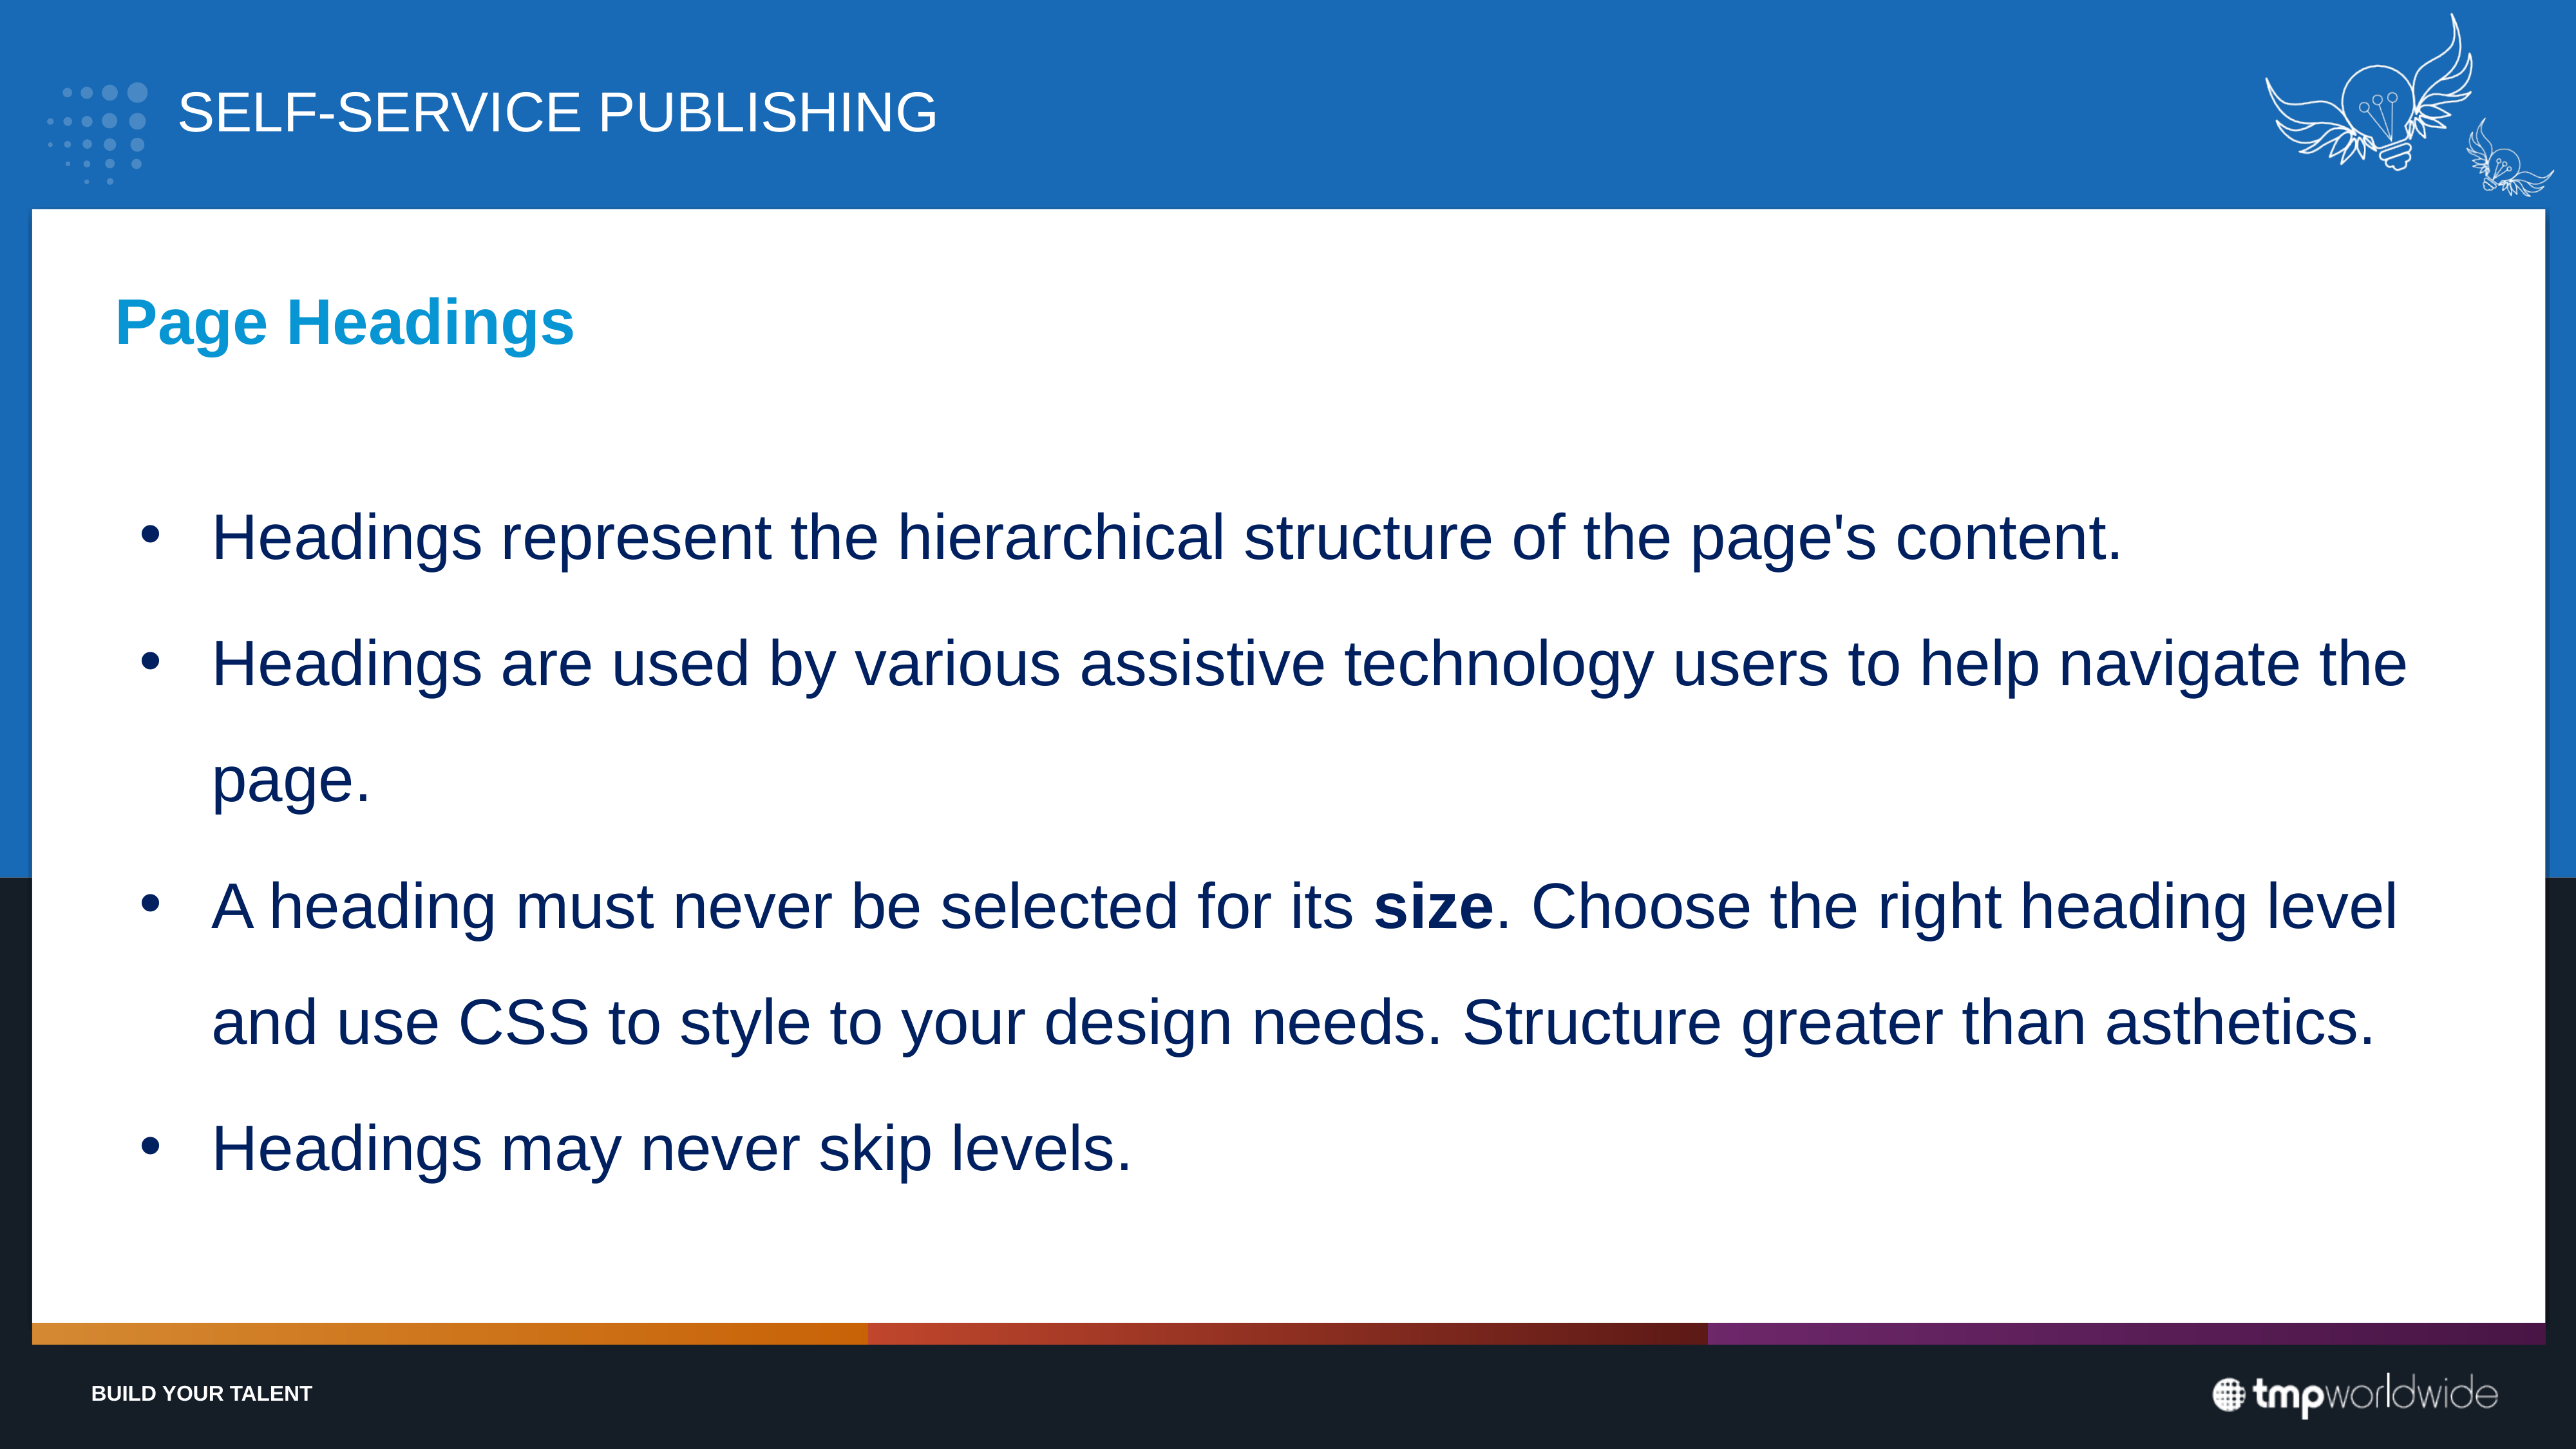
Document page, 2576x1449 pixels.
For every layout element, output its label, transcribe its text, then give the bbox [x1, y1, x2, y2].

list Page Headings Headings represent the hierarchical structure of the page's content. Headings are used by various assistive technology users to help navigate the page. A heading must never be selected for its size. Choose the right heading level and use CSS to style to your design needs. Structure greater than asthetics. Headings may never skip levels. [115, 279, 2480, 1244]
title Self-Service Publishing [176, 86, 2246, 170]
